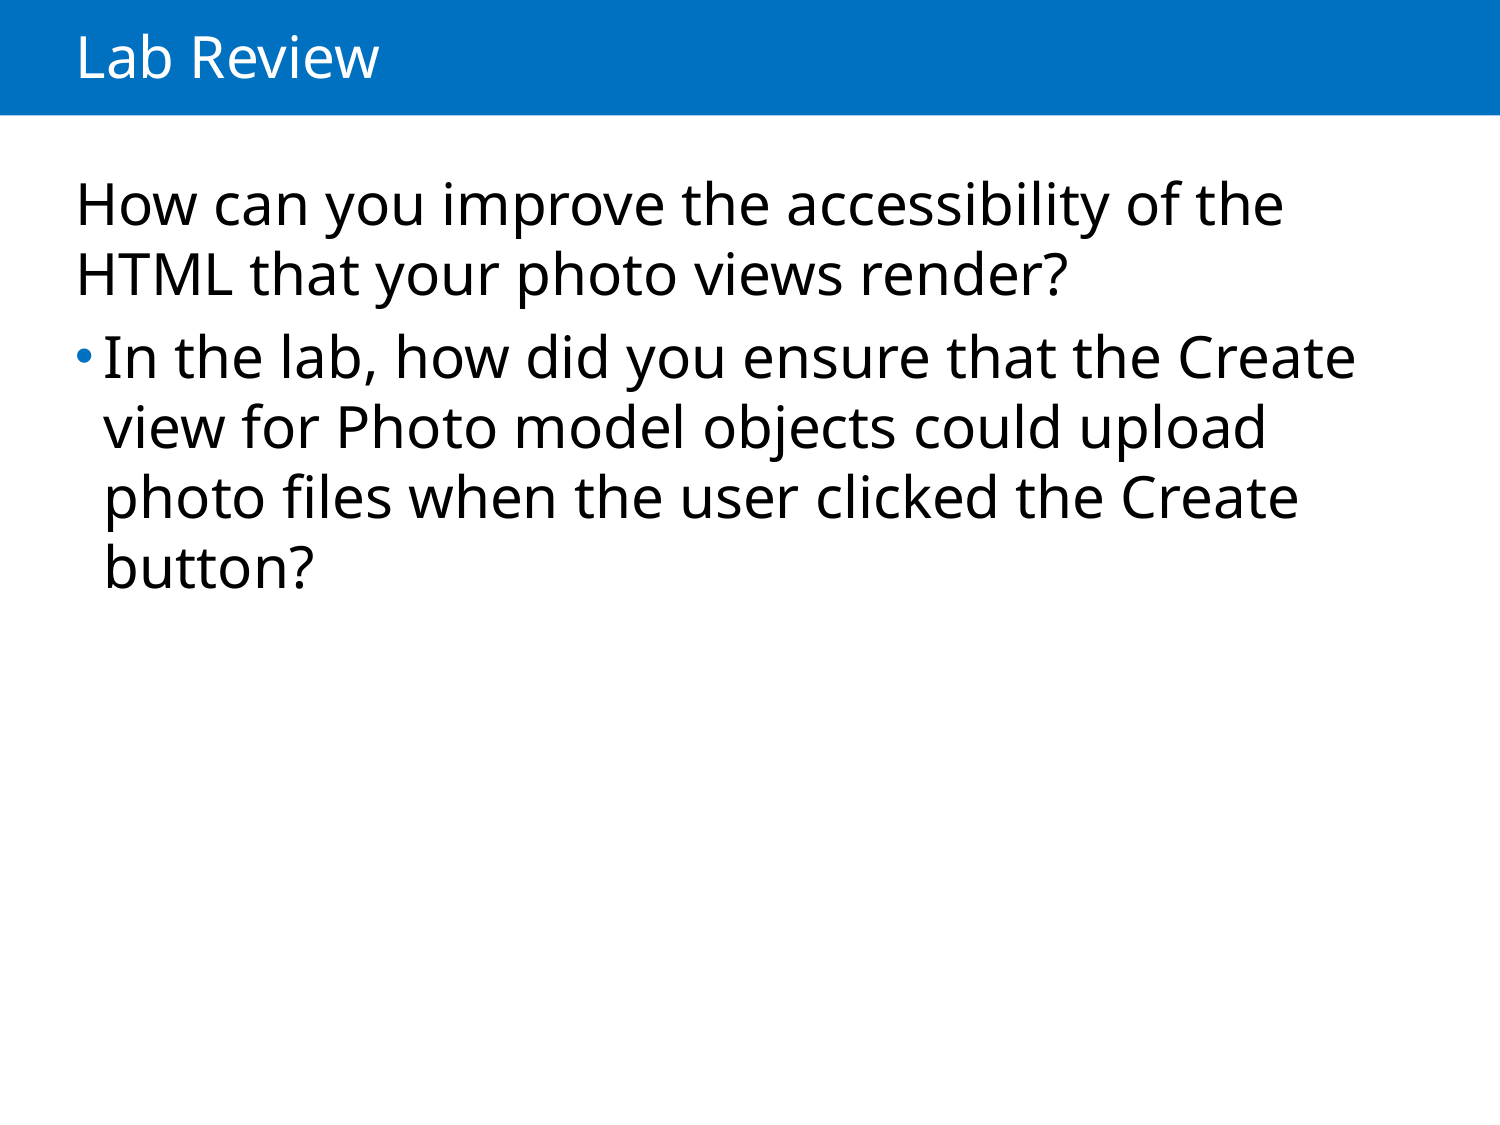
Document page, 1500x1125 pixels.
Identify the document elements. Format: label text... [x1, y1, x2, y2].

list How can you improve the accessibility of the HTML that your photo views render? In the lab, how did you ensure that the Create view for Photo model objects could upload photo files when the user clicked the Create button? [74, 167, 1408, 1013]
title Lab Review [75, 0, 1351, 122]
